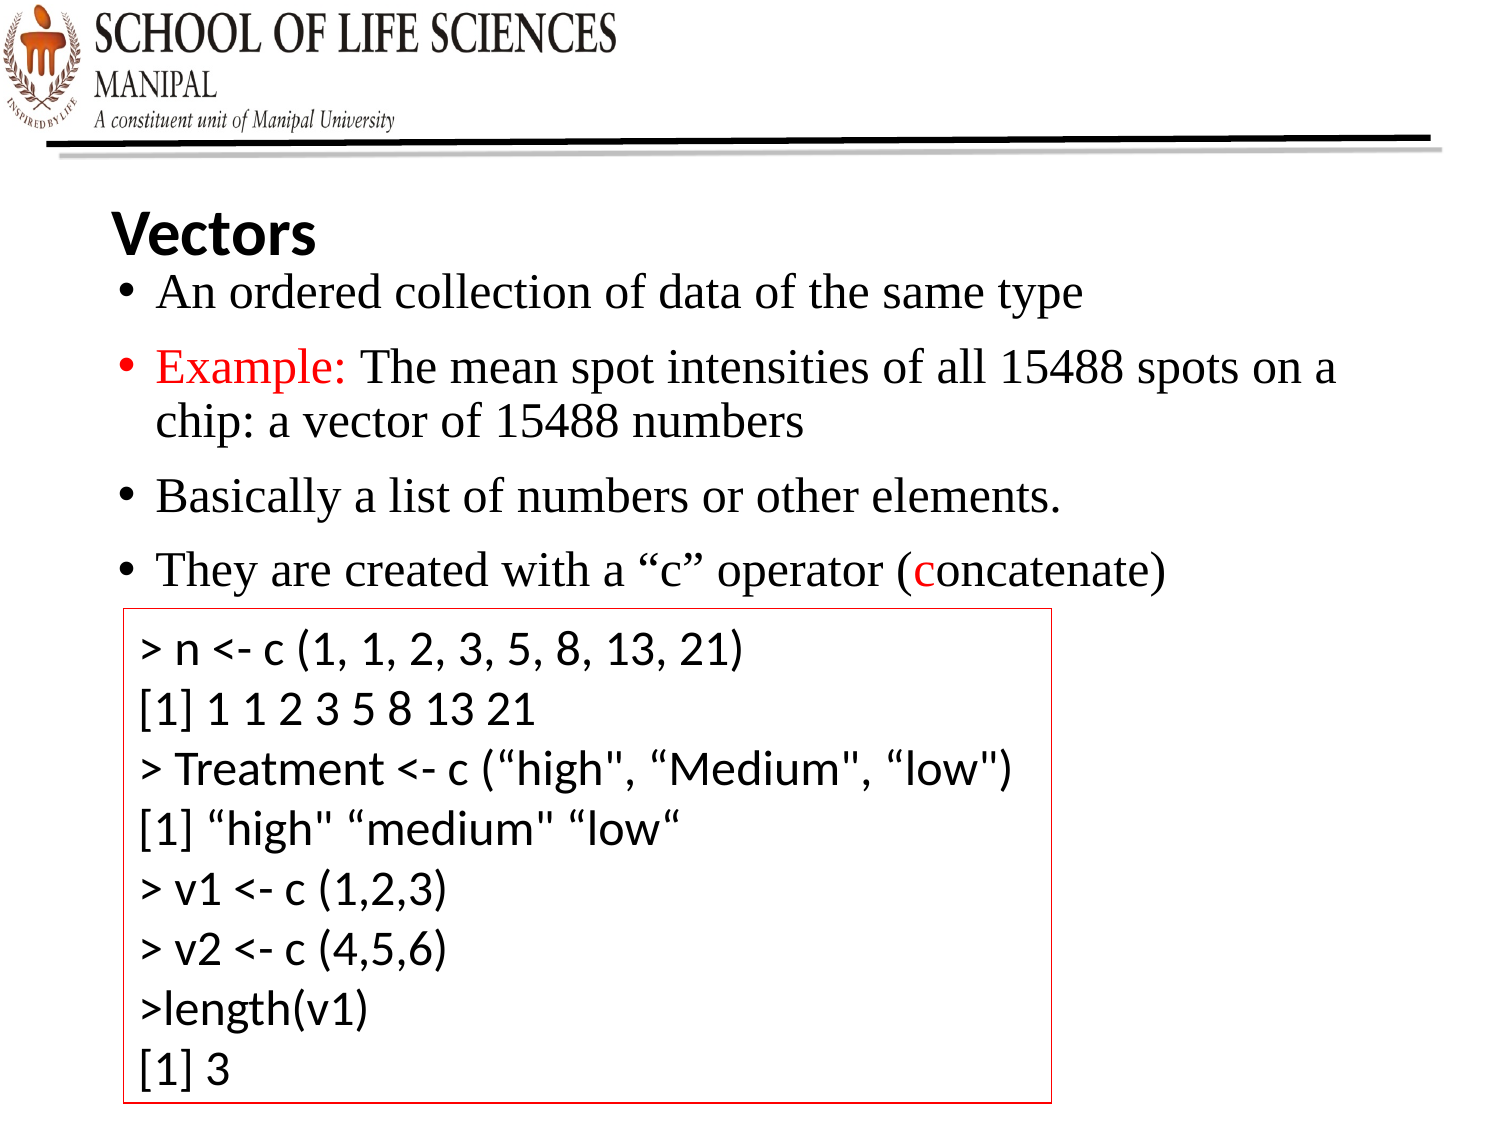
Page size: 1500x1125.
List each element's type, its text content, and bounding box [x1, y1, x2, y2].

text_box Vectors [96, 181, 849, 276]
picture [3, 4, 616, 133]
text_box > n <- c (1, 1, 2, 3, 5, 8, 13, 21) [1] 1 1 2 3 5 8 13 21 > Treatment <- c (“high", “Medium", “low") [1] “high" “medium" “low“ > v1 <- c (1,2,3) > v2 <- c (4,5,6) >length(v1) [1] 3 [123, 608, 1052, 1104]
list An ordered collection of data of the same type Example: The mean spot intensities of all 15488 spots on a chip: a vector of 15488 numbers Basically a list of numbers or other elements. They are created with a “c” operator (concatenate) [103, 257, 1402, 500]
